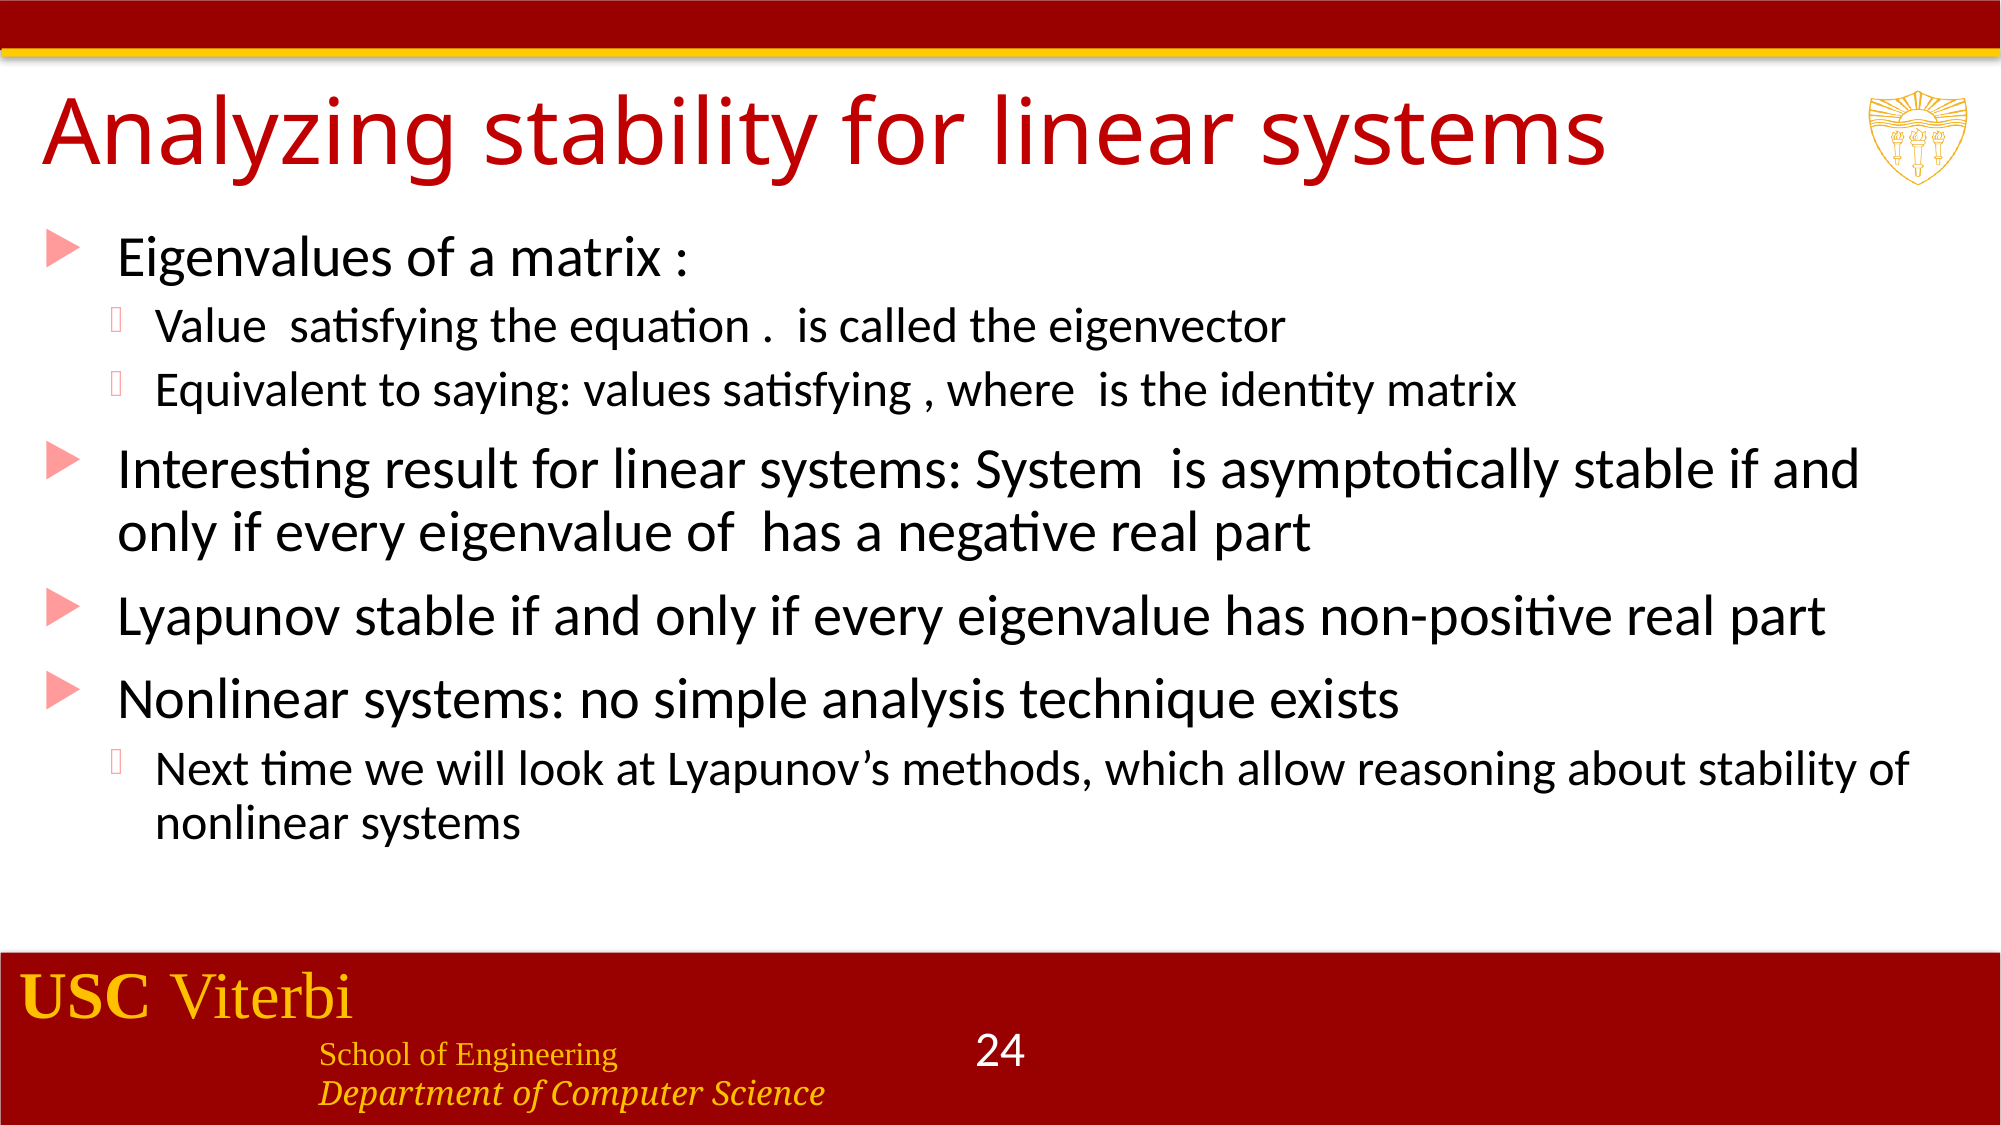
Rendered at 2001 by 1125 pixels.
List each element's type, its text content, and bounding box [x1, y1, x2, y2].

slide_number 24 [774, 1016, 1225, 1077]
picture [1836, 76, 2000, 199]
title Analyzing stability for linear systems [27, 70, 1819, 199]
